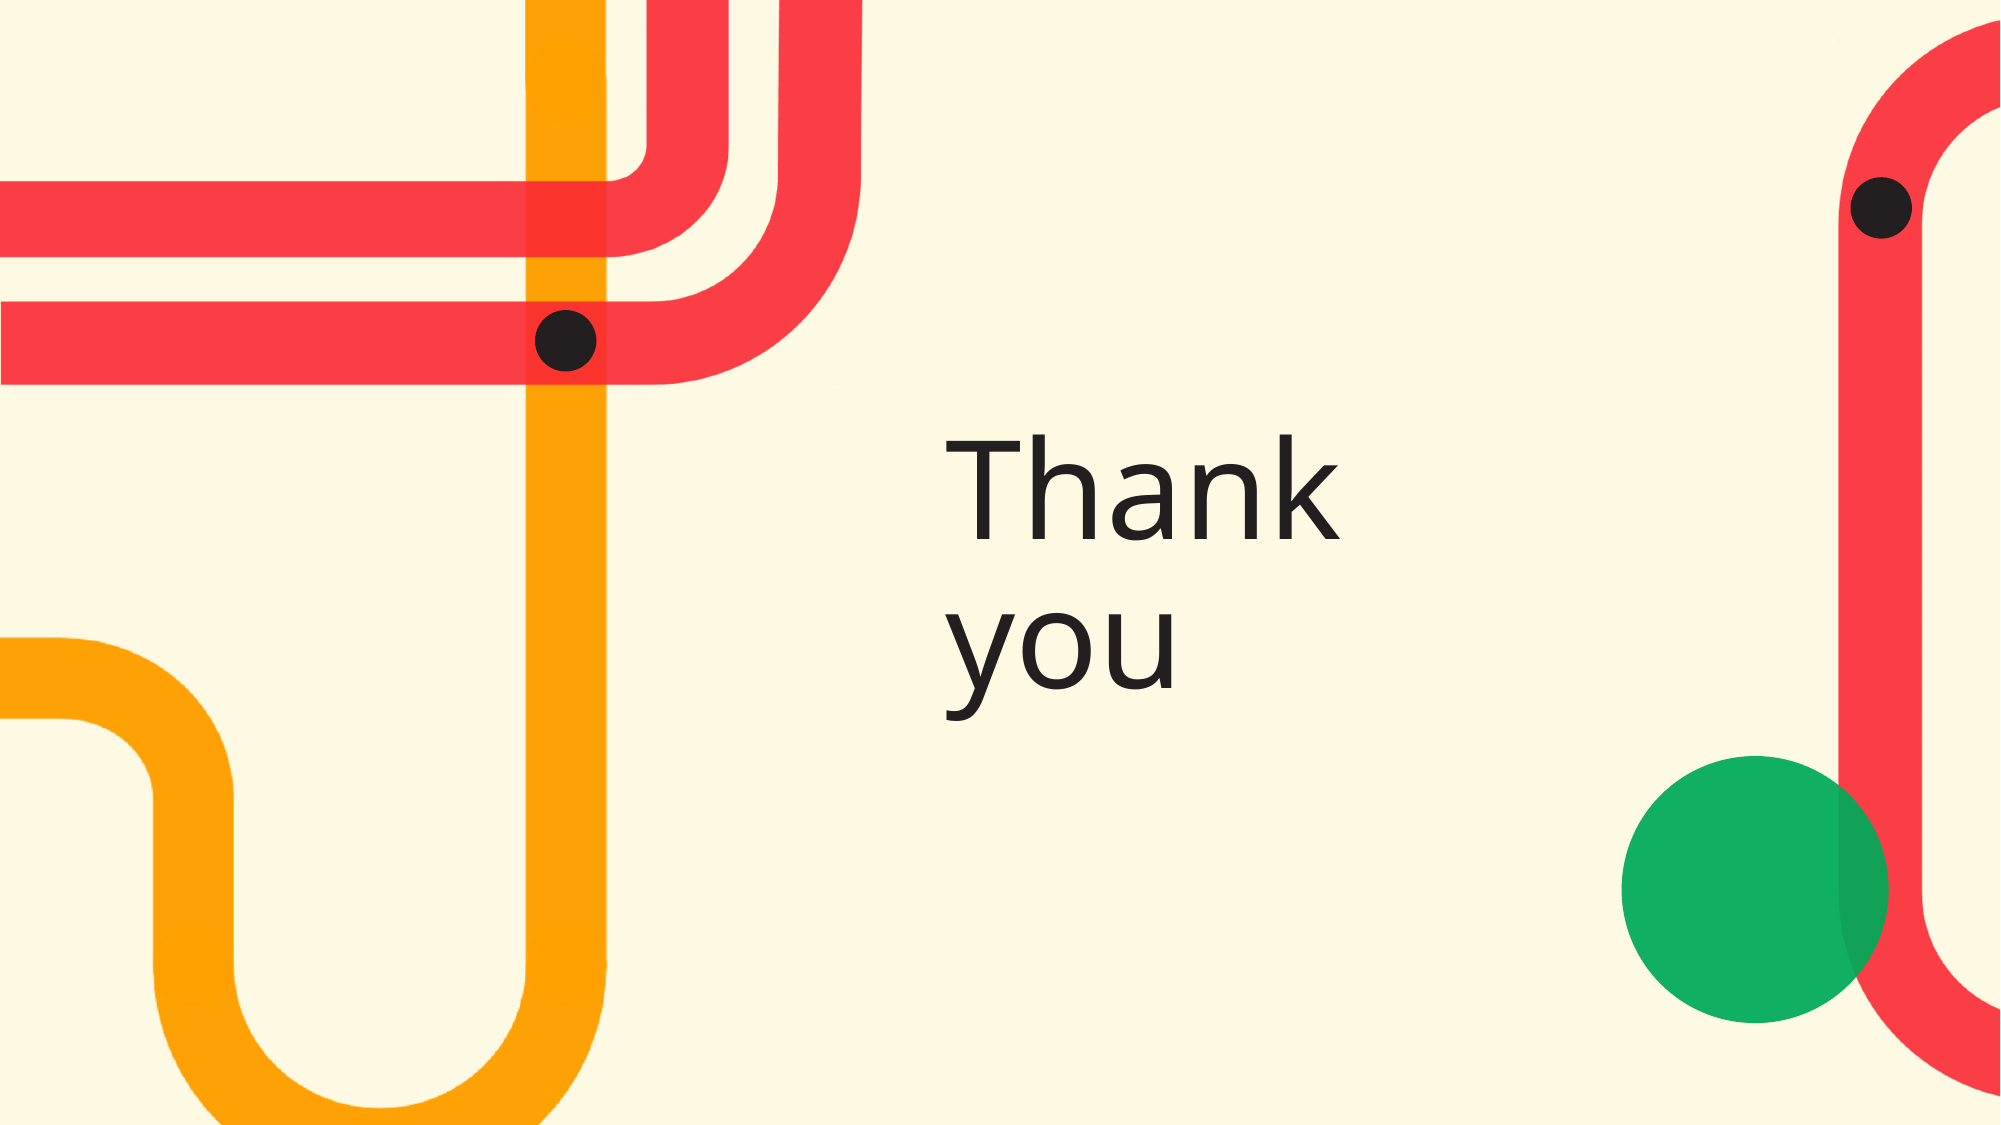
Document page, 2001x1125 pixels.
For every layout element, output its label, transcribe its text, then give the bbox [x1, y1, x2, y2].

picture [0, 0, 876, 1125]
picture [1838, 0, 2001, 1103]
title Thank you [930, 401, 1549, 726]
